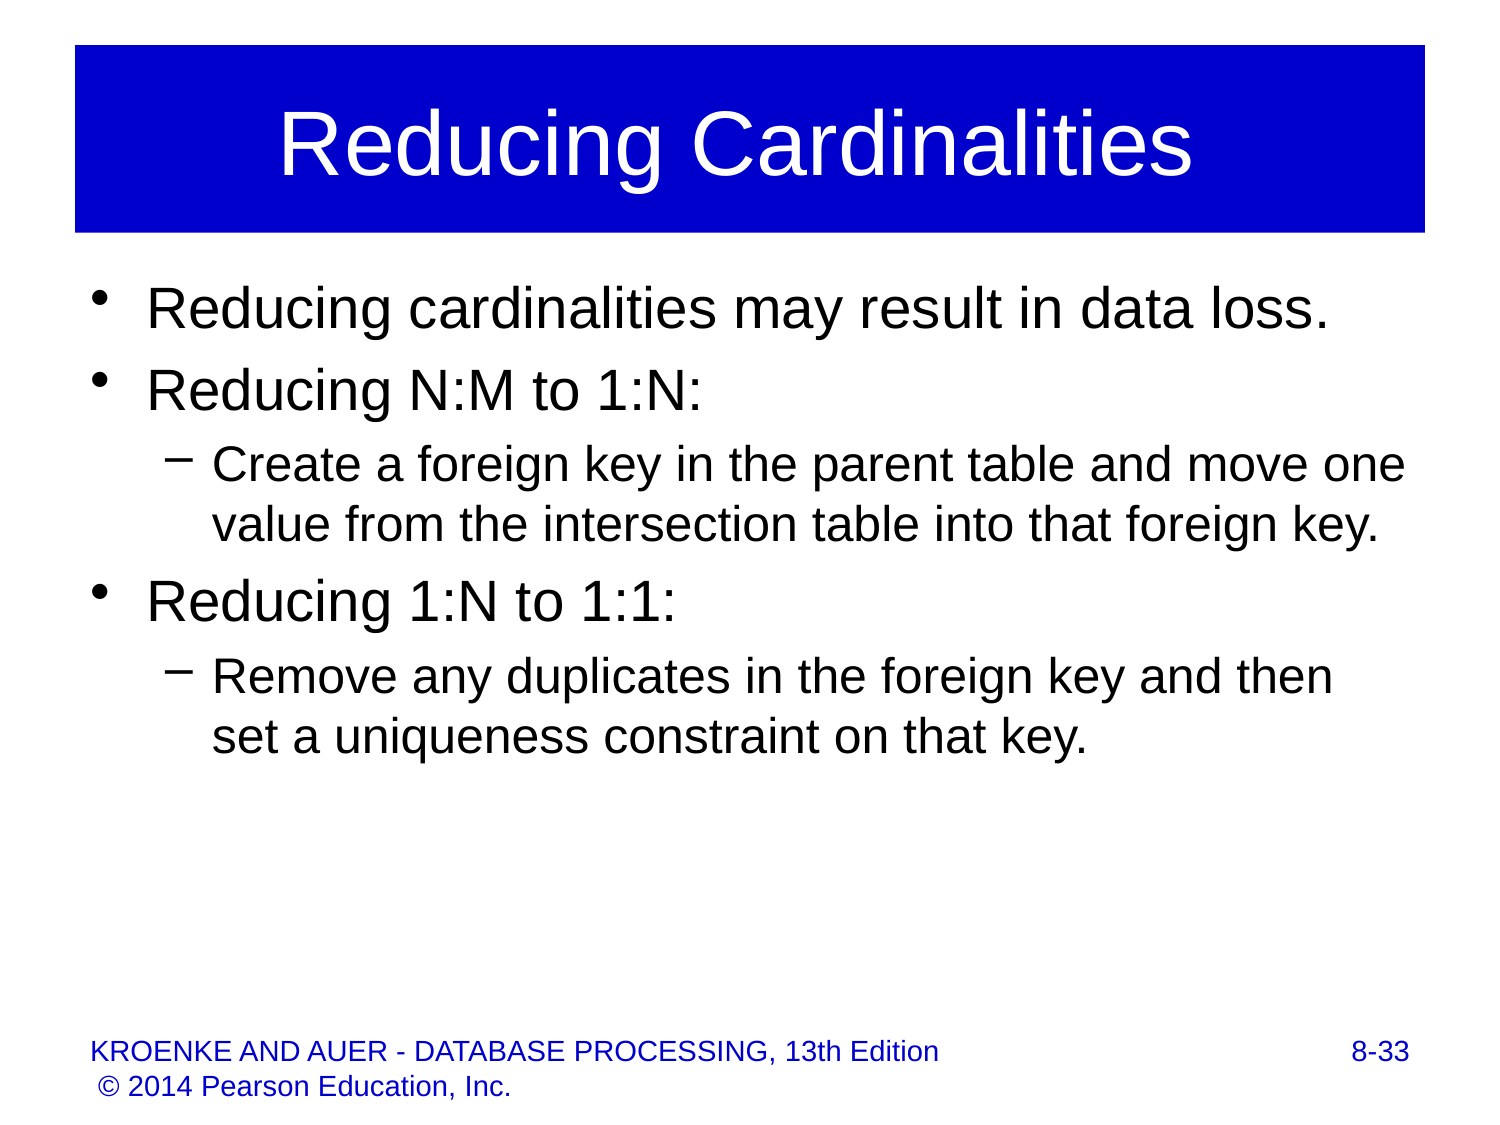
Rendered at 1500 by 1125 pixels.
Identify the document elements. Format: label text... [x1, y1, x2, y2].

slide_number 8-33 [1074, 1024, 1426, 1103]
list Reducing cardinalities may result in data loss. Reducing N:M to 1:N: Create a foreign key in the parent table and move one value from the intersection table into that foreign key. Reducing 1:N to 1:1: Remove any duplicates in the foreign key and then set a uniqueness constraint on that key. [75, 262, 1425, 1005]
footer KROENKE AND AUER - DATABASE PROCESSING, 13th Edition © 2014 Pearson Education, Inc. [74, 1024, 963, 1104]
title Reducing Cardinalities [75, 45, 1425, 233]
